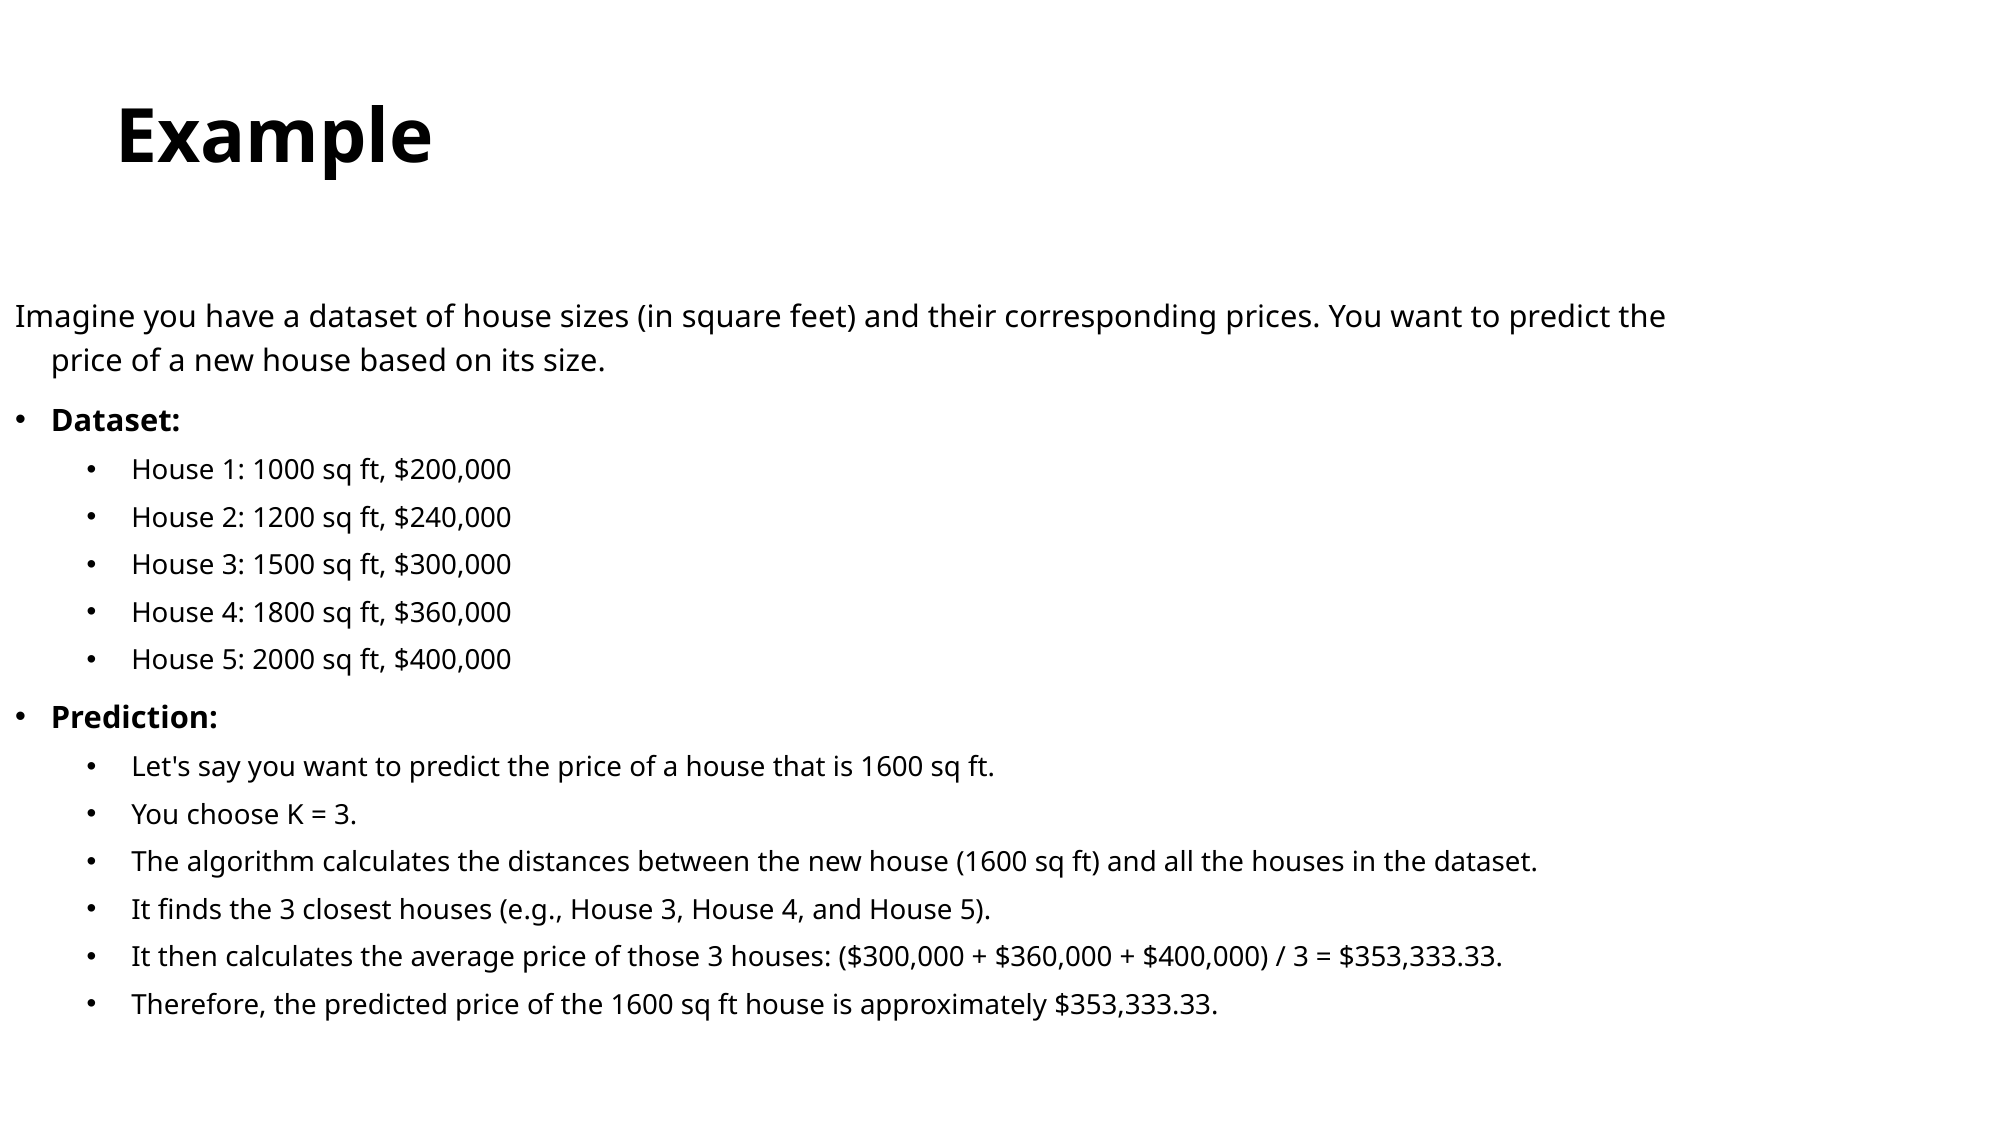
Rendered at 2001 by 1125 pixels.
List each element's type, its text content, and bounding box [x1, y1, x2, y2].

title Example [100, 90, 1849, 276]
list Imagine you have a dataset of house sizes (in square feet) and their corresponding prices. You want to predict the price of a new house based on its size. Dataset: House 1: 1000 sq ft, $200,000 House 2: 1200 sq ft, $240,000 House 3: 1500 sq ft, $300,000 House 4: 1800 sq ft, $360,000 House 5: 2000 sq ft, $400,000 Prediction: Let's say you want to predict the price of a house that is 1600 sq ft. You choose K = 3. The algorithm calculates the distances between the new house (1600 sq ft) and all the houses in the dataset. It finds the 3 closest houses (e.g., House 3, House 4, and House 5). It then calculates the average price of those 3 houses: ($300,000 + $360,000 + $400,000) / 3 = $353,333.33. Therefore, the predicted price of the 1600 sq ft house is approximately $353,333.33. [0, 281, 1748, 1035]
